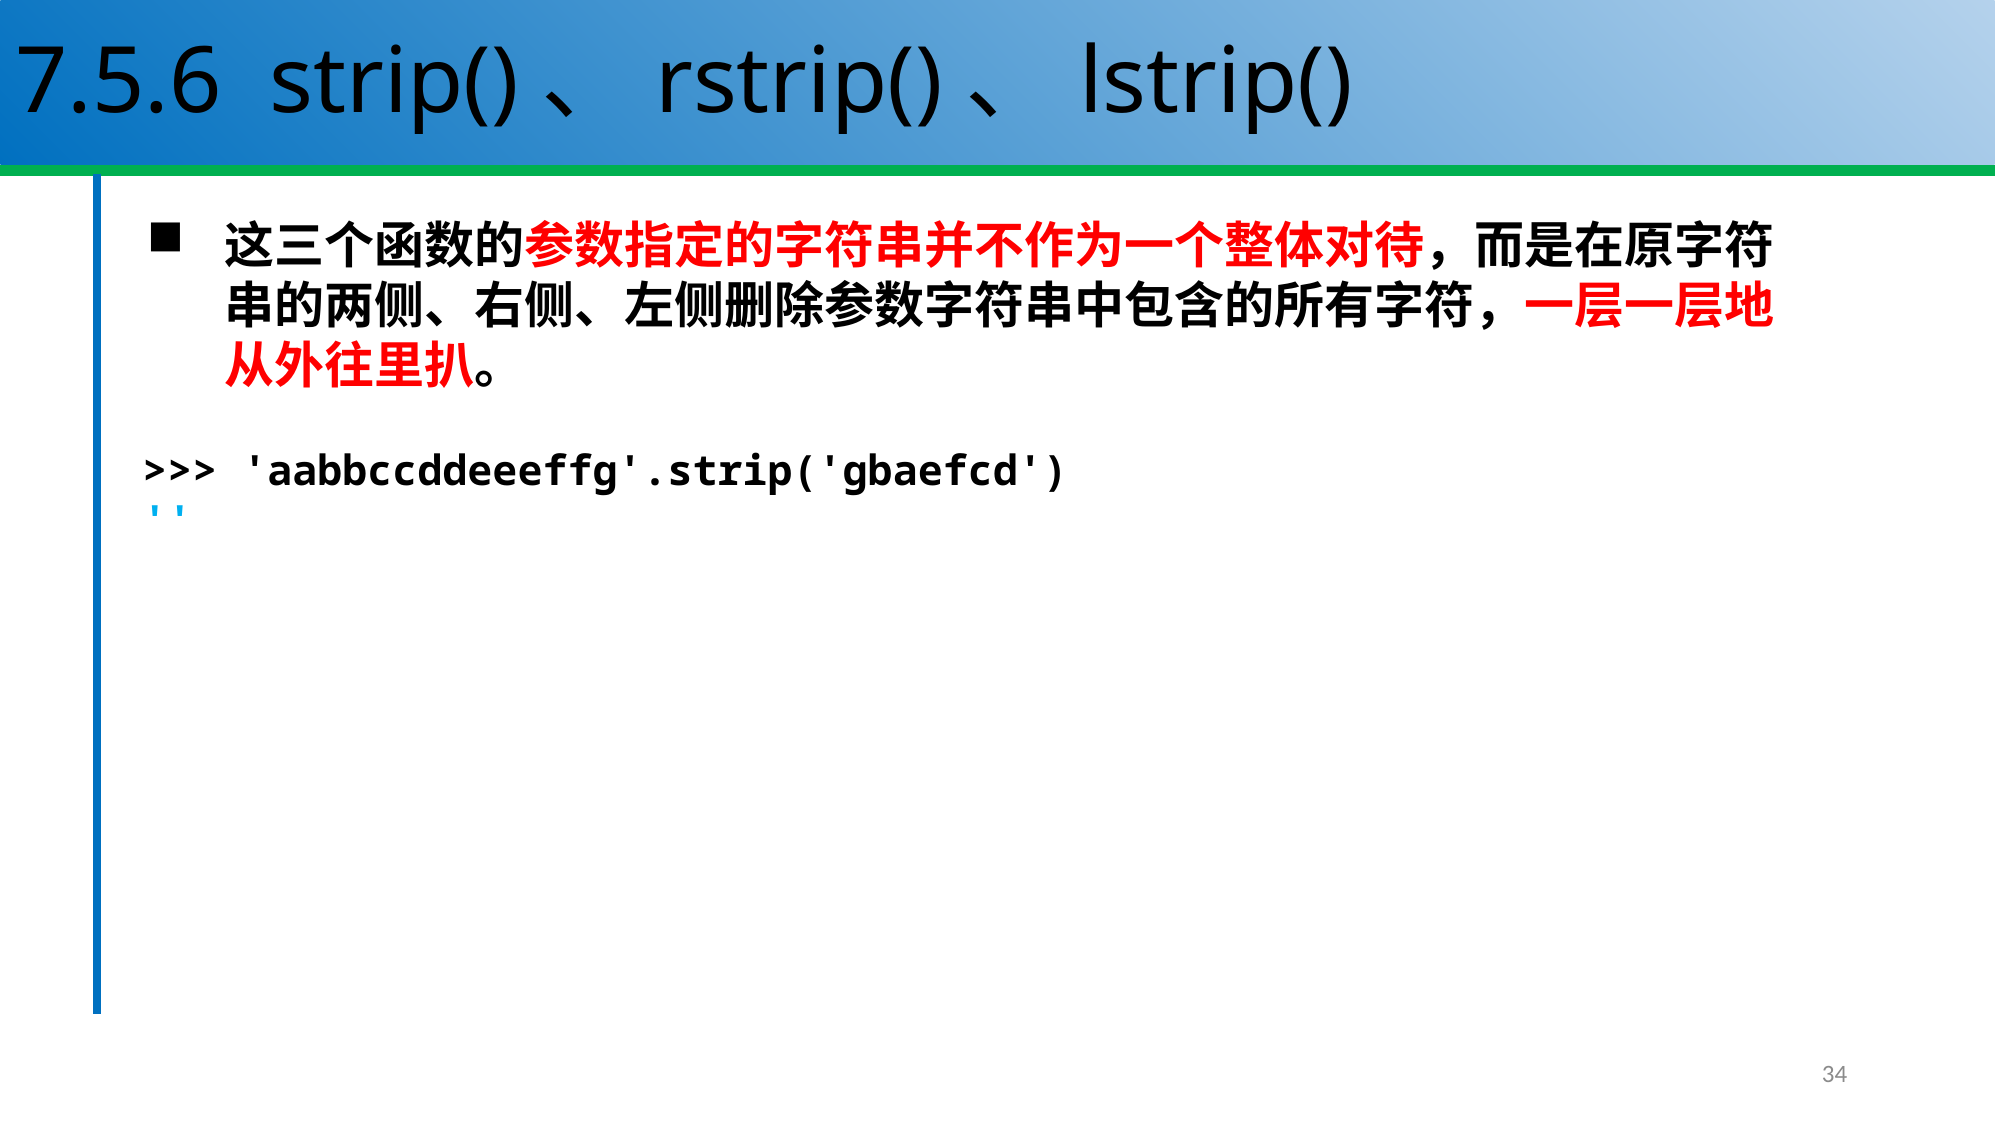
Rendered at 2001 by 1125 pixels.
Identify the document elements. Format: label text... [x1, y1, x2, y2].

slide_number 34 [1412, 1042, 1863, 1103]
title 7.5.6 strip()、rstrip()、lstrip() [0, 0, 1995, 165]
list 这三个函数的参数指定的字符串并不作为一个整体对待，而是在原字符串的两侧、右侧、左侧删除参数字符串中包含的所有字符，一层一层地从外往里扒。 >>> 'aabbccddeeeffg'.strip('gbaefcd') '' [127, 206, 1804, 1002]
